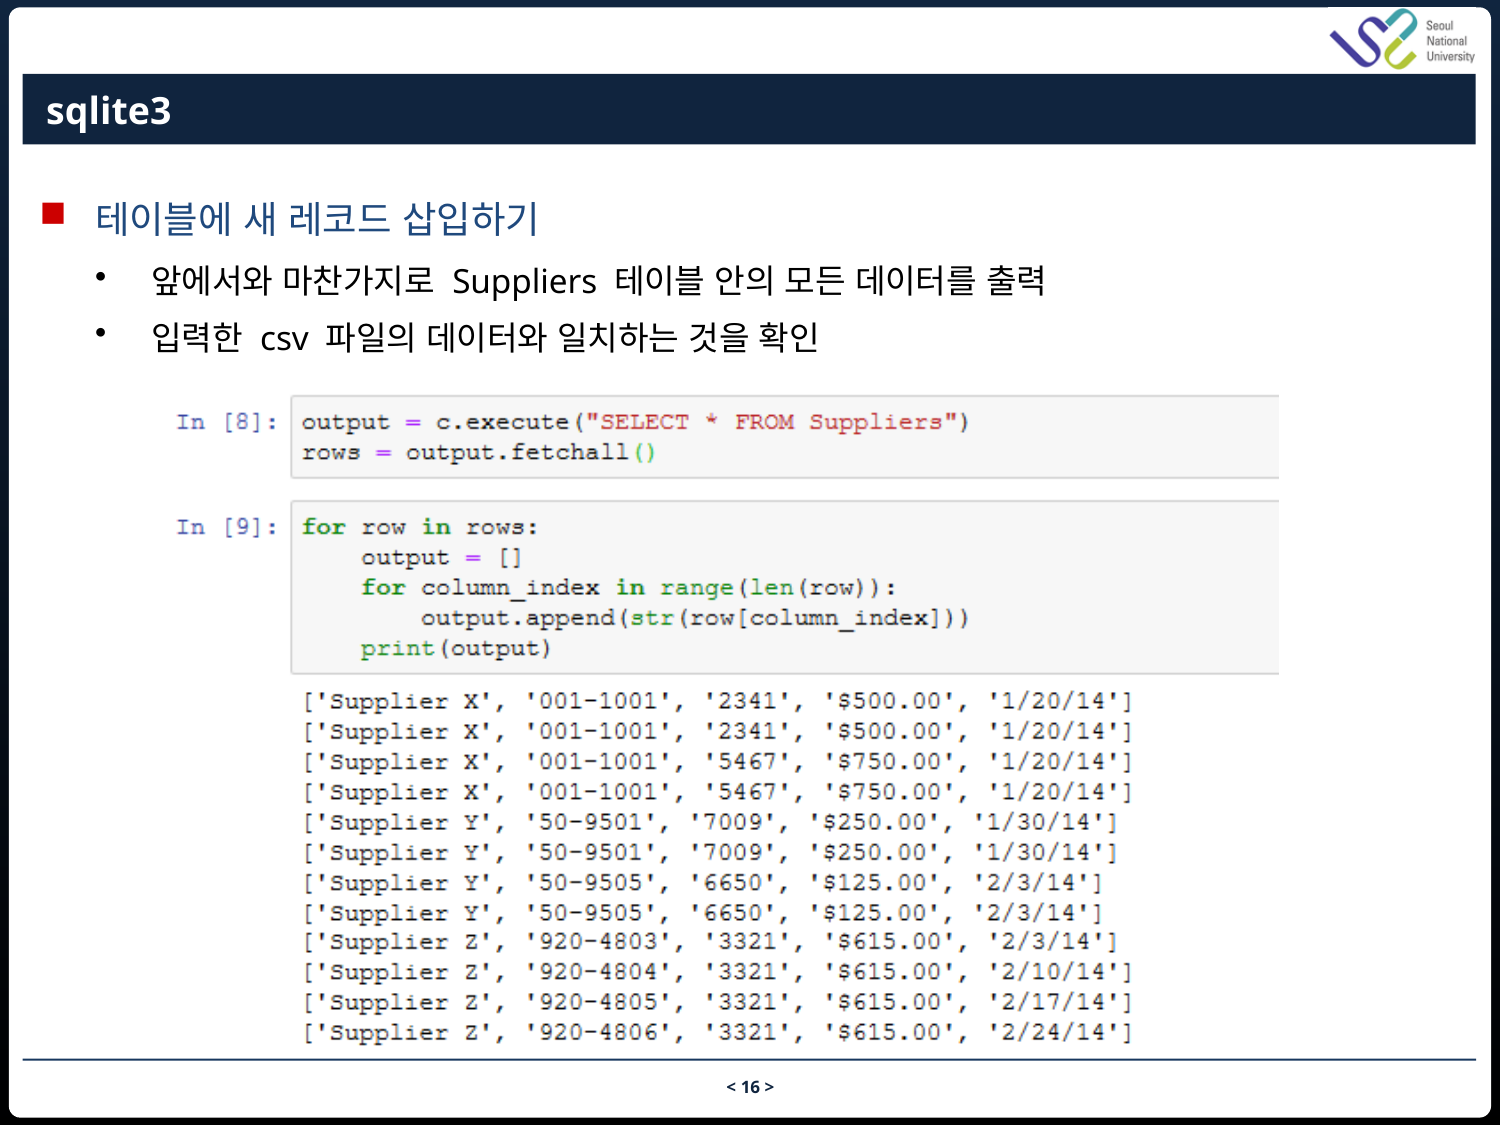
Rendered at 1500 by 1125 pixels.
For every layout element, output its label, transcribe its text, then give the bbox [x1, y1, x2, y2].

title sqlite3 [22, 73, 1476, 145]
picture [161, 383, 1280, 1049]
list 테이블에 새 레코드 삽입하기 앞에서와 마찬가지로 Suppliers 테이블 안의 모든 데이터를 출력 입력한 csv 파일의 데이터와 일치하는 것을 확인 [38, 173, 1462, 366]
picture [1328, 7, 1476, 70]
